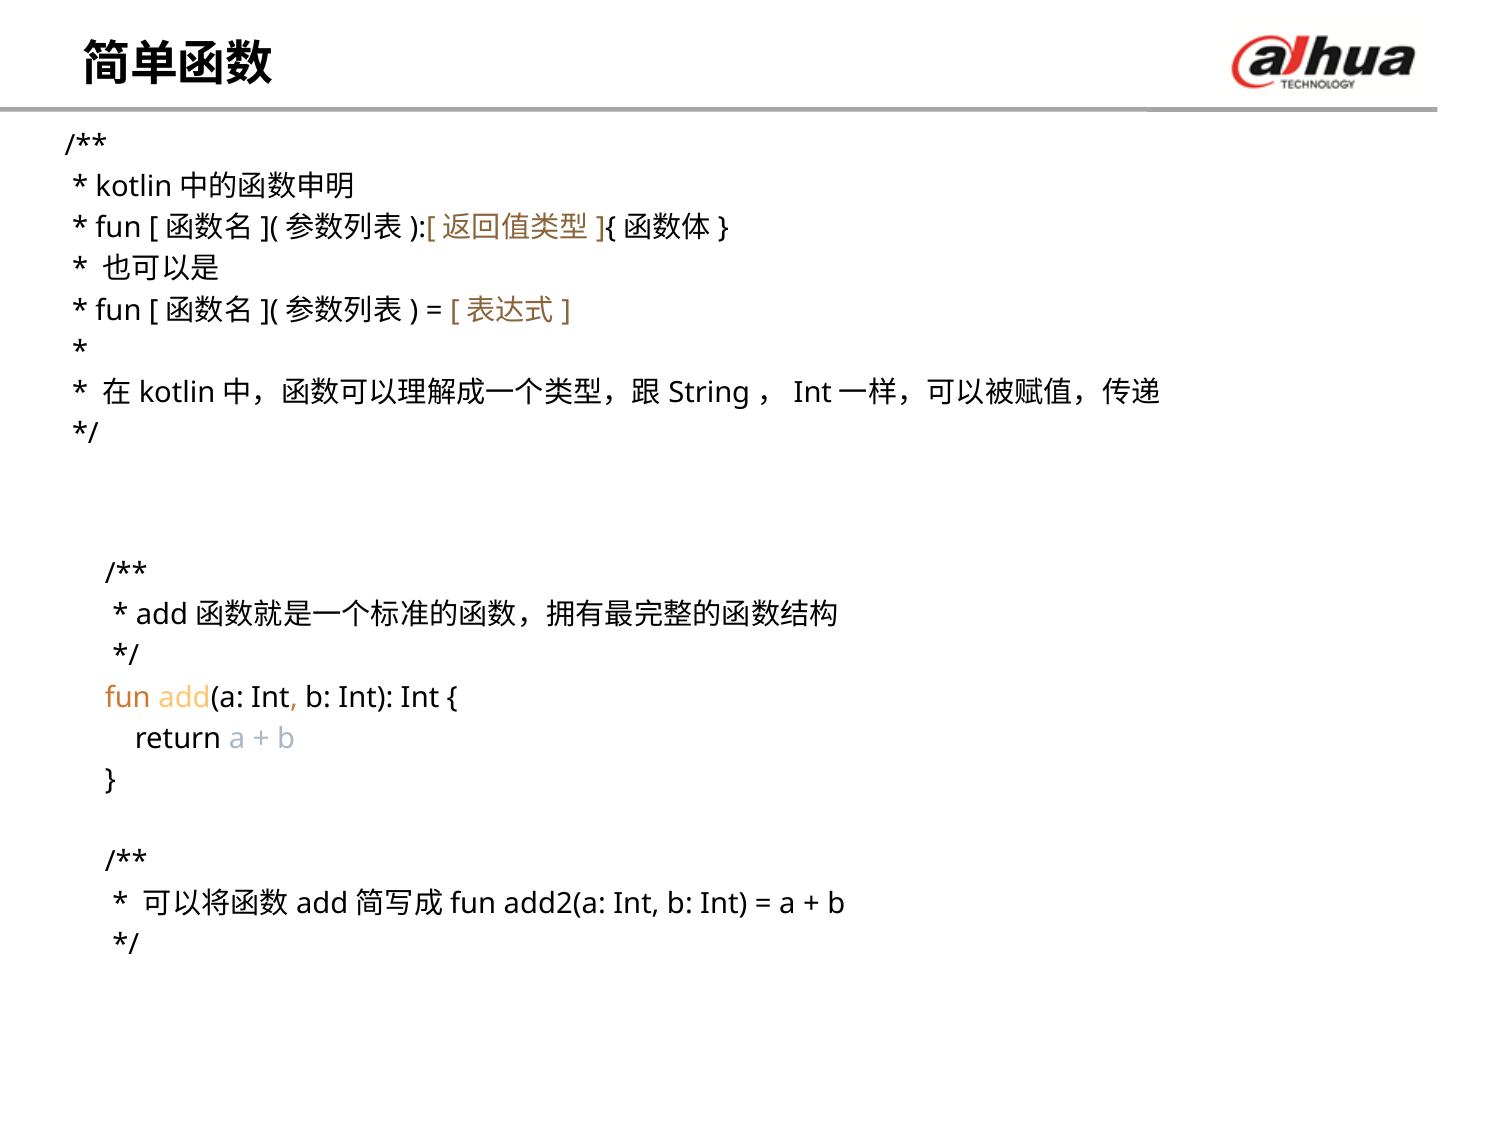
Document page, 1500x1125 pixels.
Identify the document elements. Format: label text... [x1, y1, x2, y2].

text_box /** * kotlin中的函数申明 * fun [函数名](参数列表):[返回值类型]{函数体} * 也可以是 * fun [函数名](参数列表) = [表达式] * * 在kotlin中，函数可以理解成一个类型，跟String，Int一样，可以被赋值，传递 */ [57, 118, 1169, 457]
title 简单函数 [74, 19, 1200, 103]
picture [1224, 20, 1429, 100]
text_box /** * add函数就是一个标准的函数，拥有最完整的函数结构 */ fun add(a: Int, b: Int): Int { return a + b } /** * 可以将函数add简写成fun add2(a: Int, b: Int) = a + b */ [97, 546, 854, 968]
